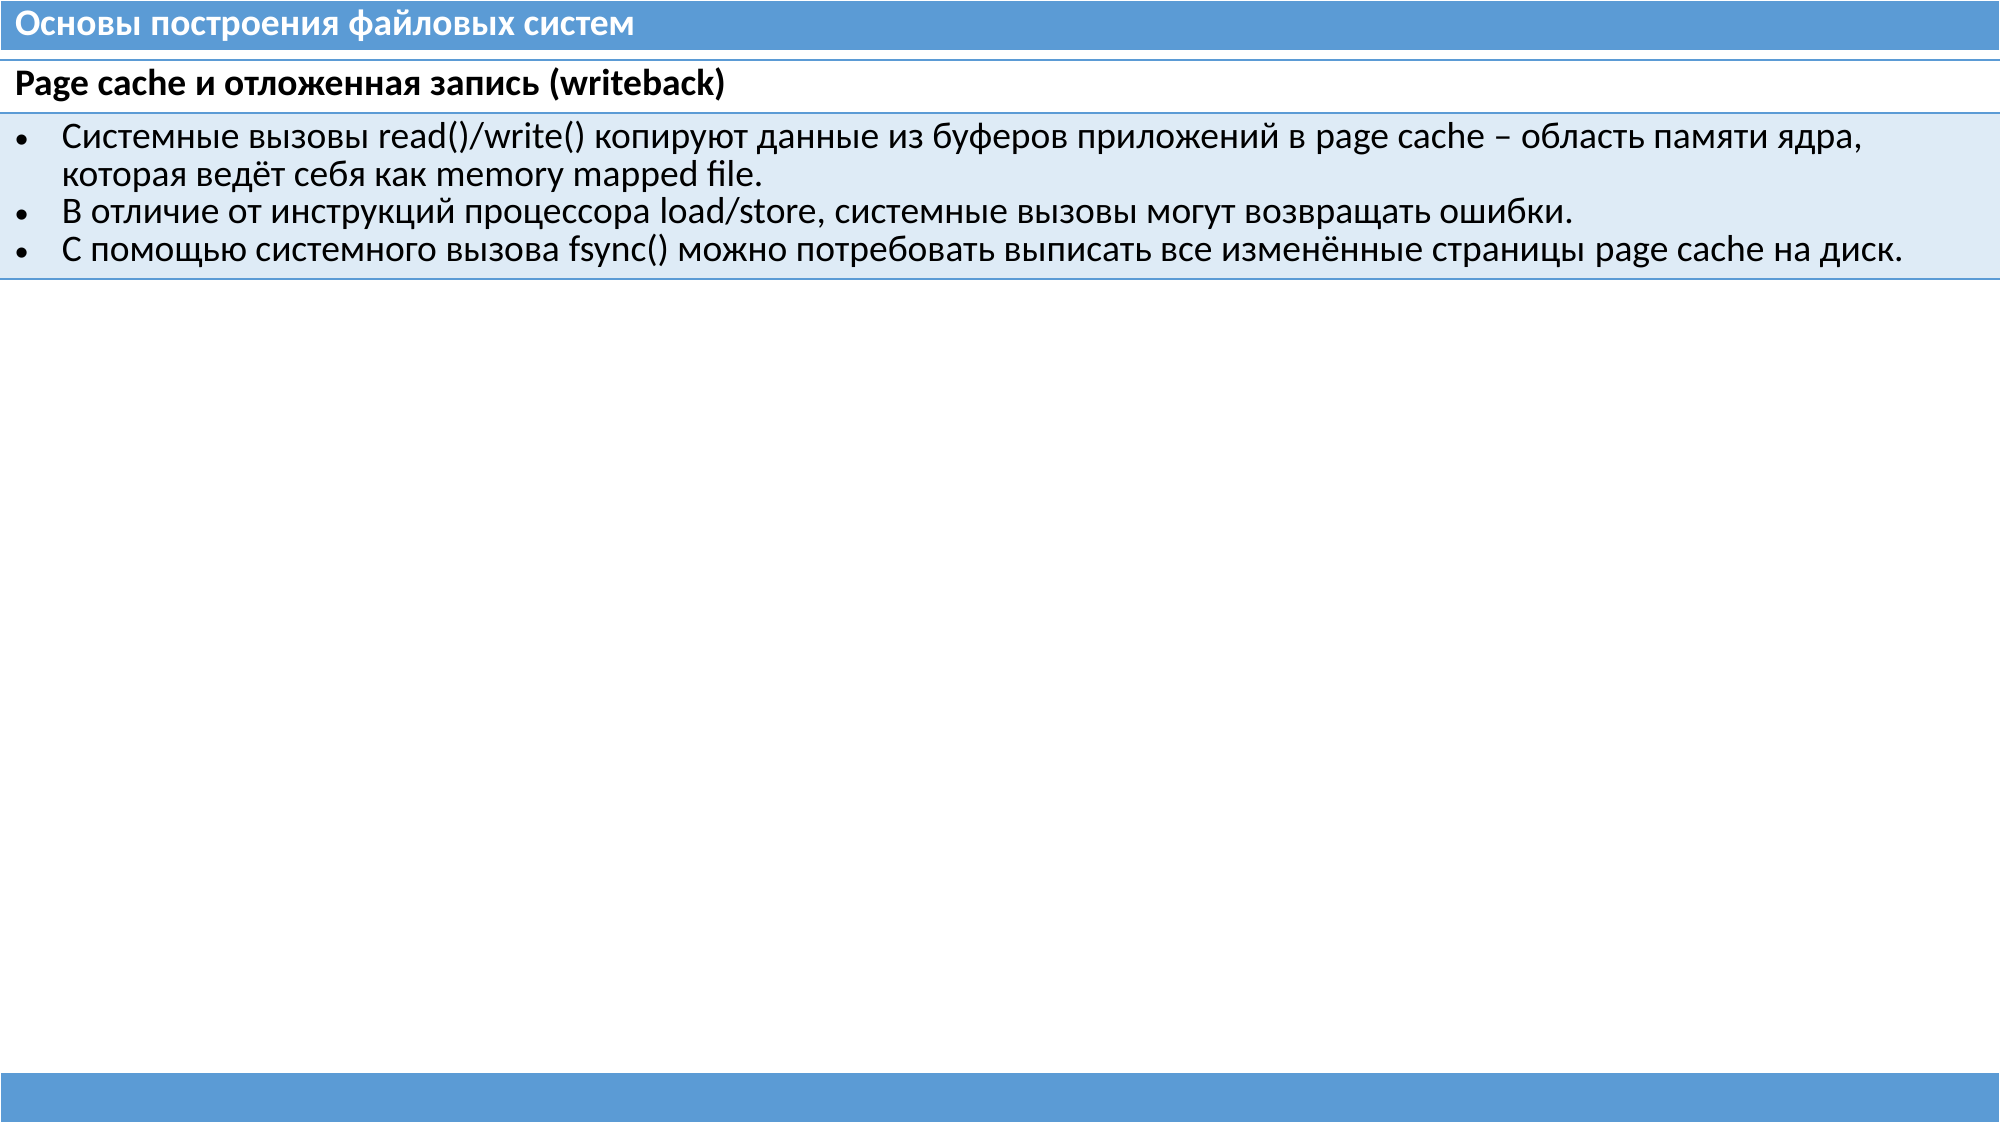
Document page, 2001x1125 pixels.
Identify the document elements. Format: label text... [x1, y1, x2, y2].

table_header [1, 1073, 1999, 1122]
table_header Page cache и отложенная запись (writeback) [0, 61, 2000, 112]
table_header Основы построения файловых систем [1, 1, 1999, 50]
table_cell Системные вызовы read()/write() копируют данные из буферов приложений в page cache – область памяти ядра, которая ведёт себя как memory mapped file. В отличие от инструкций процессора load/store, системные вызовы могут возвращать ошибки. С помощью системного вызова fsync() можно потребовать выписать все изменённые страницы page cache на диск. [0, 114, 2000, 278]
